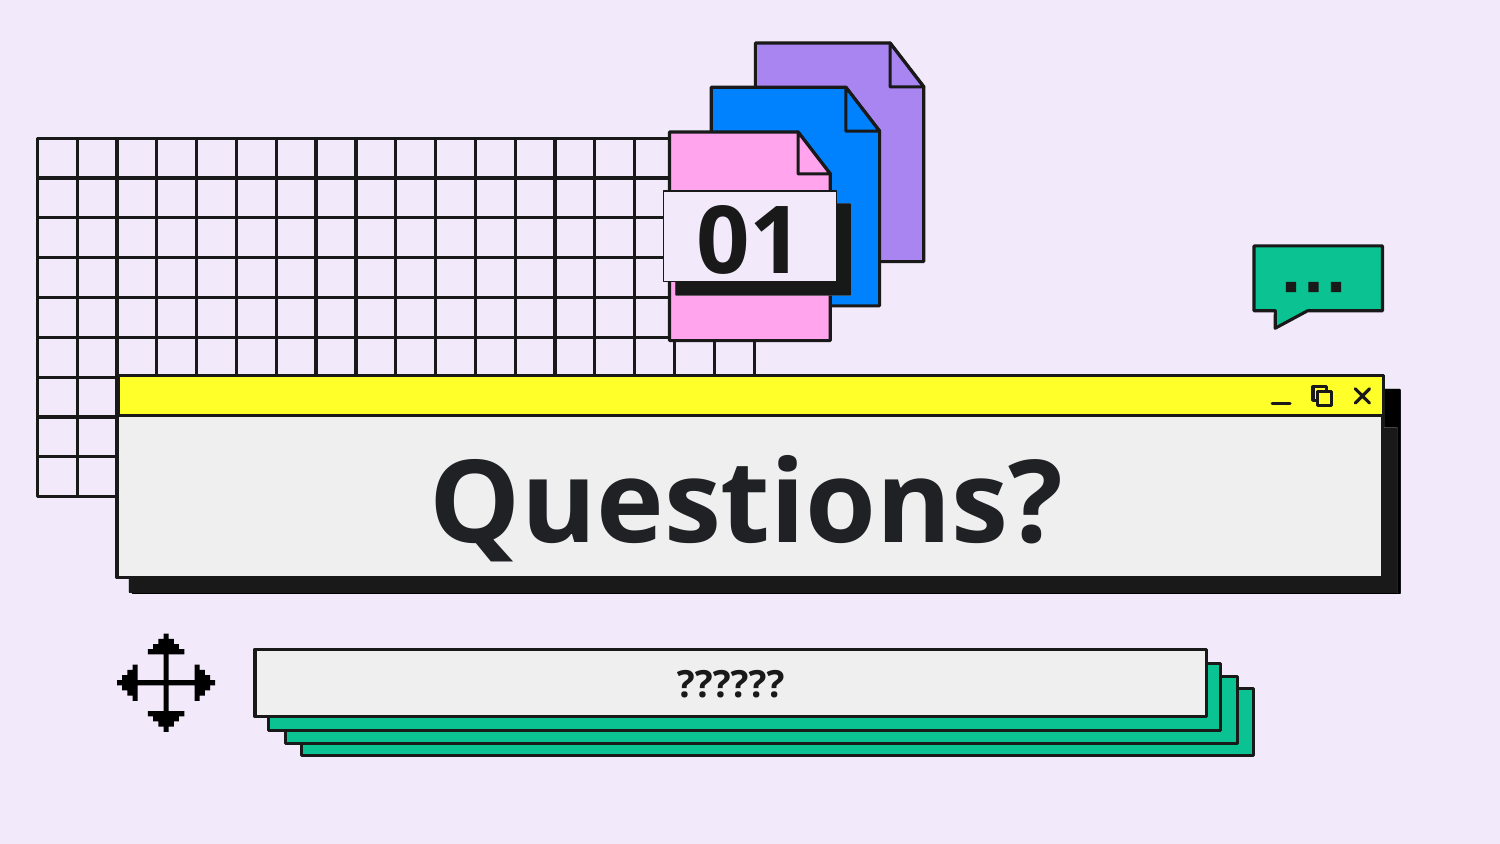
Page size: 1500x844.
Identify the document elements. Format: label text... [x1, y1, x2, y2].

subtitle ?????? [253, 648, 1208, 718]
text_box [117, 375, 1385, 416]
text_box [268, 663, 1255, 757]
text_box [1253, 245, 1383, 312]
title Questions? [115, 422, 1384, 579]
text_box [710, 42, 925, 307]
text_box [669, 131, 831, 341]
text_box [117, 633, 216, 732]
